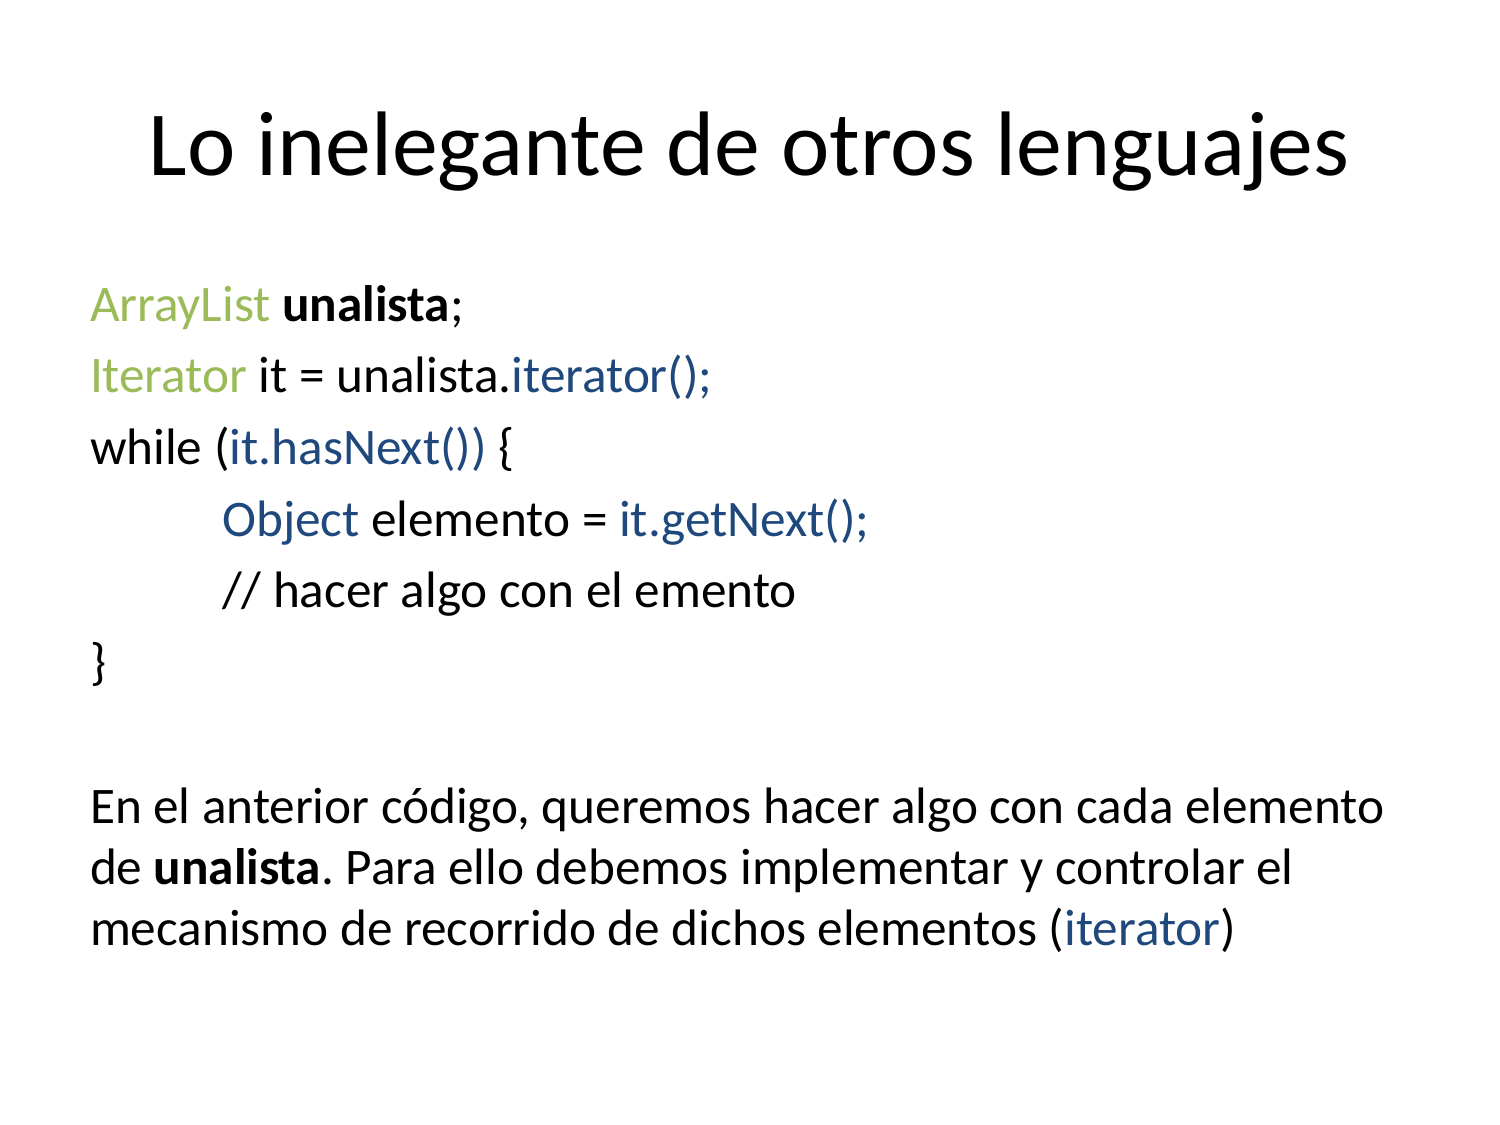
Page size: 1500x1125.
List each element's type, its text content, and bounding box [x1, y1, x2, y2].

title Lo inelegante de otros lenguajes [75, 45, 1425, 233]
list ArrayList unalista; Iterator it = unalista.iterator(); while (it.hasNext()) { Object elemento = it.getNext(); // hacer algo con el emento } En el anterior código, queremos hacer algo con cada elemento de unalista. Para ello debemos implementar y controlar el mecanismo de recorrido de dichos elementos (iterator) [75, 262, 1425, 1005]
